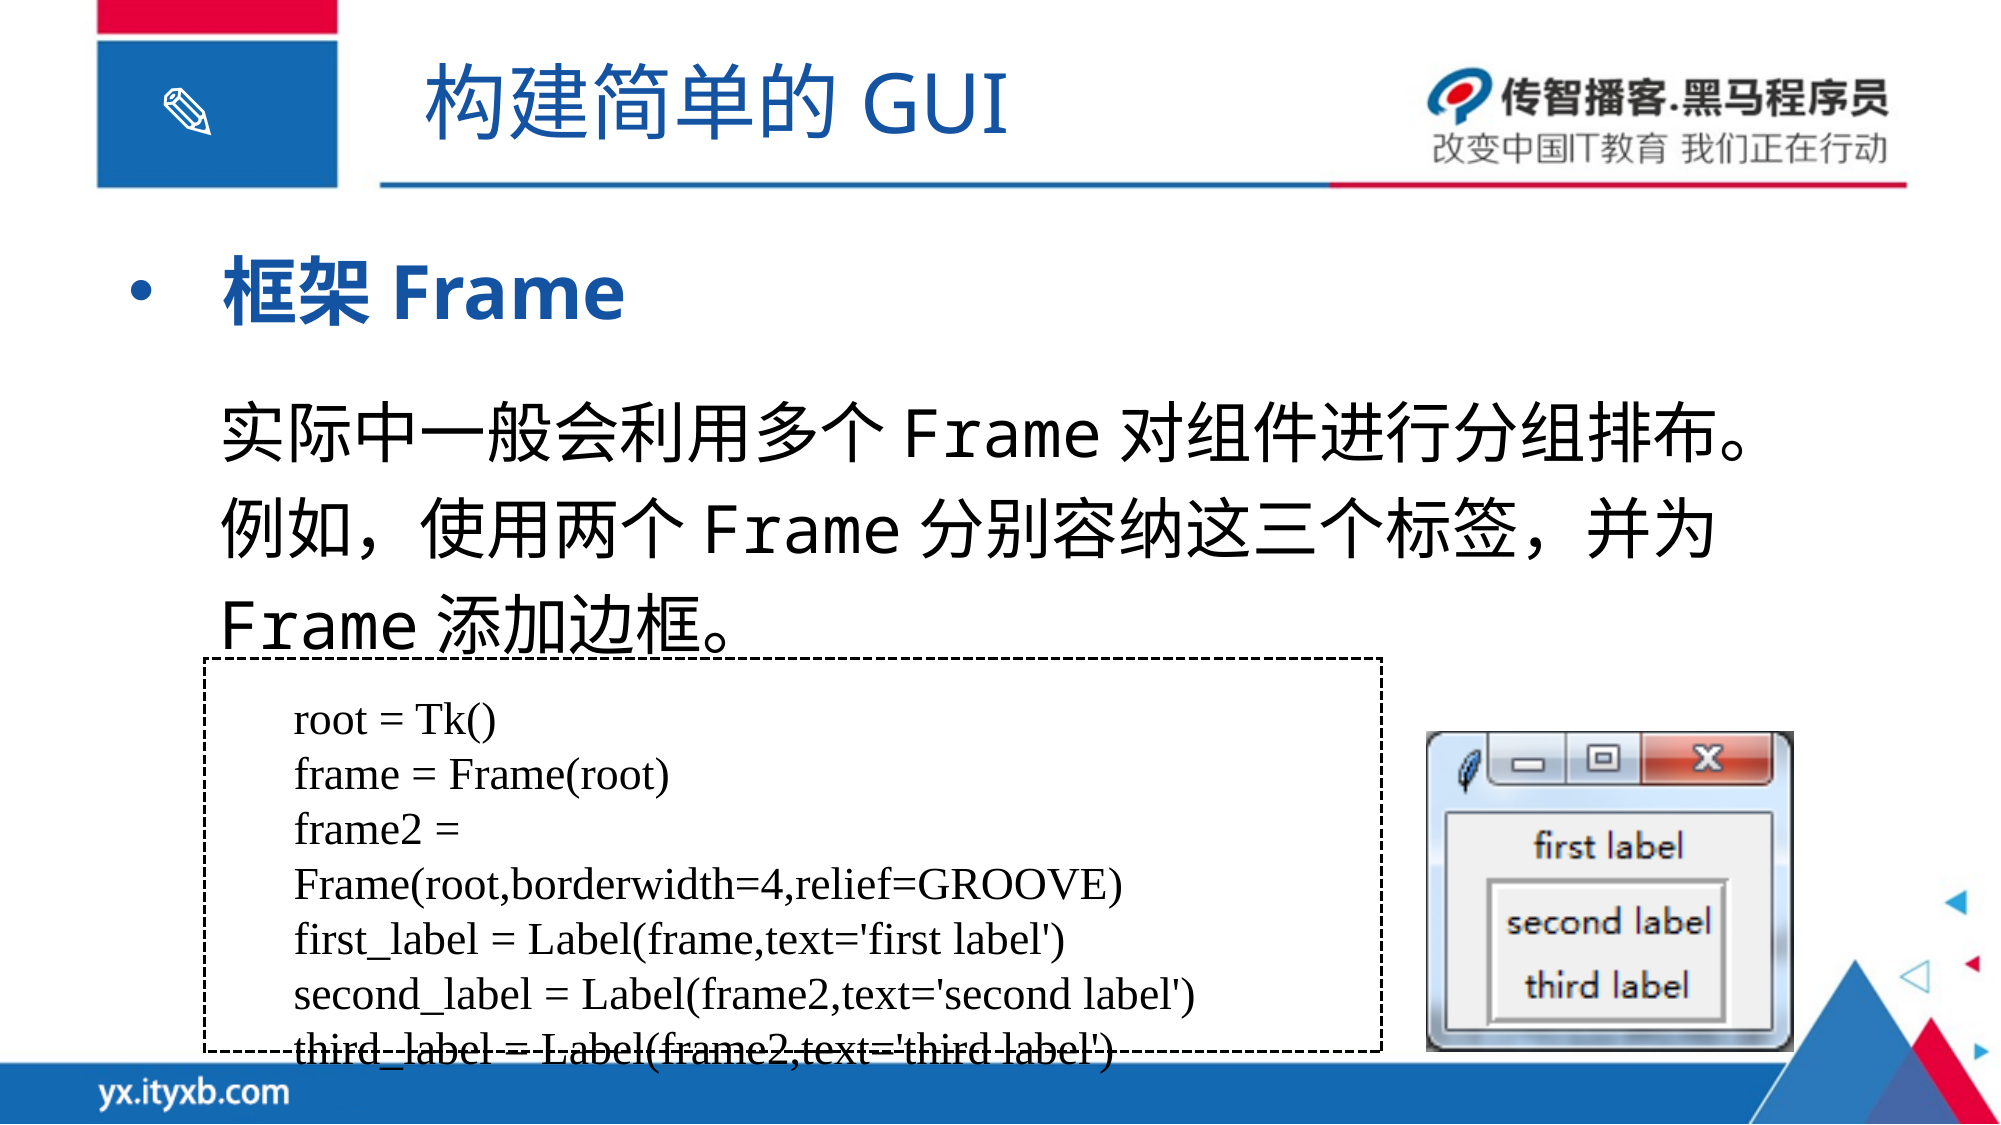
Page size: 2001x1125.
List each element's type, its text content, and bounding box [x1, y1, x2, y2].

text_box 框架Frame [113, 237, 1313, 342]
text_box 构建简单的GUI [409, 43, 1292, 158]
text_box root = Tk() frame = Frame(root) frame2 = Frame(root,borderwidth=4,relief=GROOVE) first_label = Label(frame,text='first label') second_label = Label(frame2,text='second label') third_label = Label(frame2,text='third label') [278, 681, 1308, 1081]
text_box [204, 658, 1382, 1052]
text_box 实际中一般会利用多个Frame对组件进行分组排布。例如，使用两个Frame分别容纳这三个标签，并为Frame添加边框。 [204, 367, 1855, 671]
picture [0, 0, 2000, 1124]
